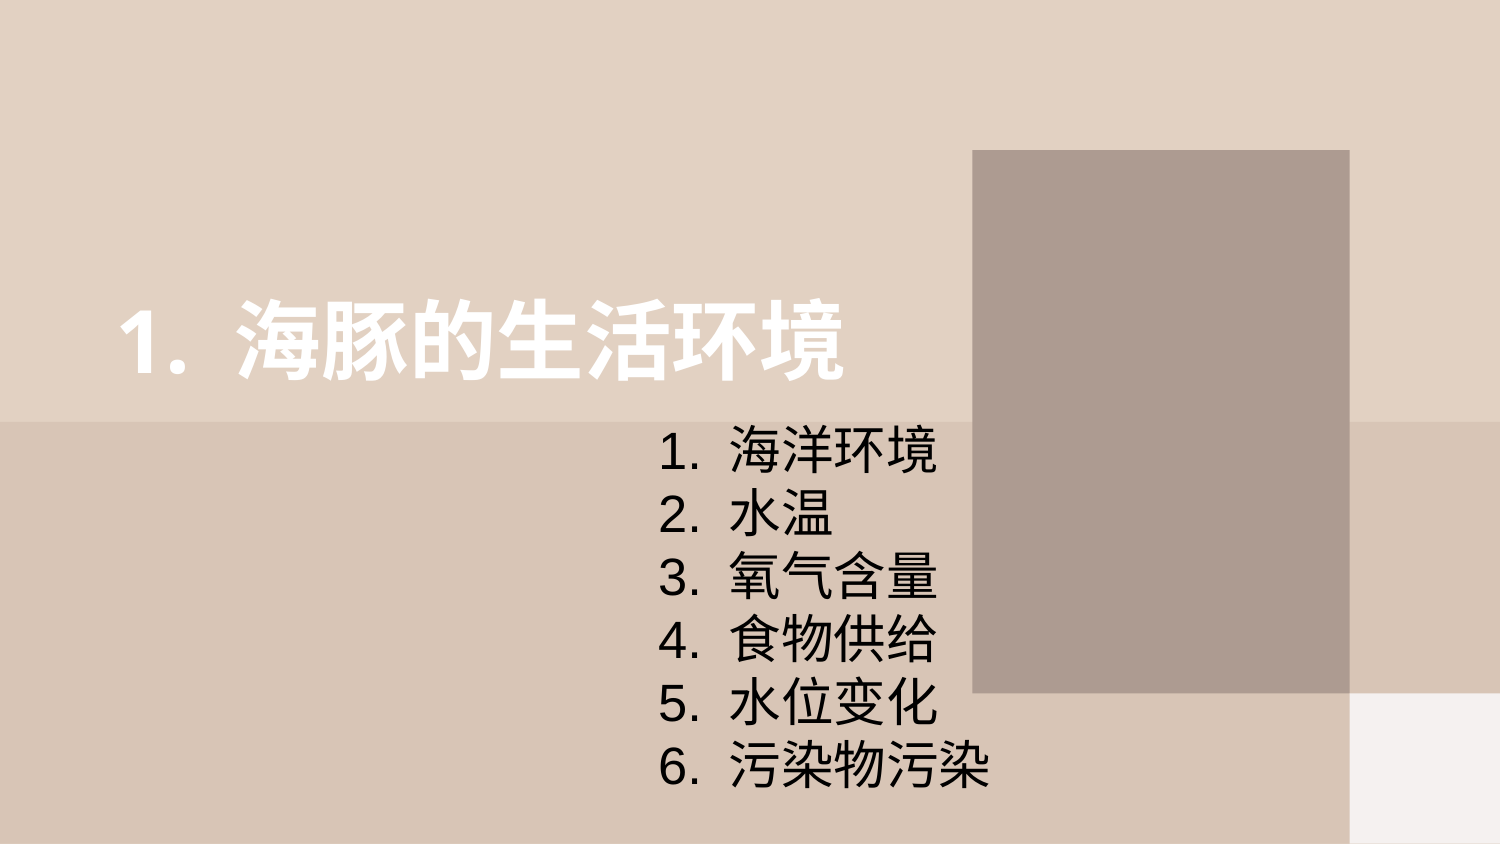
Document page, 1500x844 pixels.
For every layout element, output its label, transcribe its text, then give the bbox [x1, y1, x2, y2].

title 1. 海豚的生活环境 [115, 202, 894, 393]
text_box 1. 海洋环境 2. 水温 3. 氧气含量 4. 食物供给 5. 水位变化 6. 污染物污染 [643, 374, 1007, 803]
